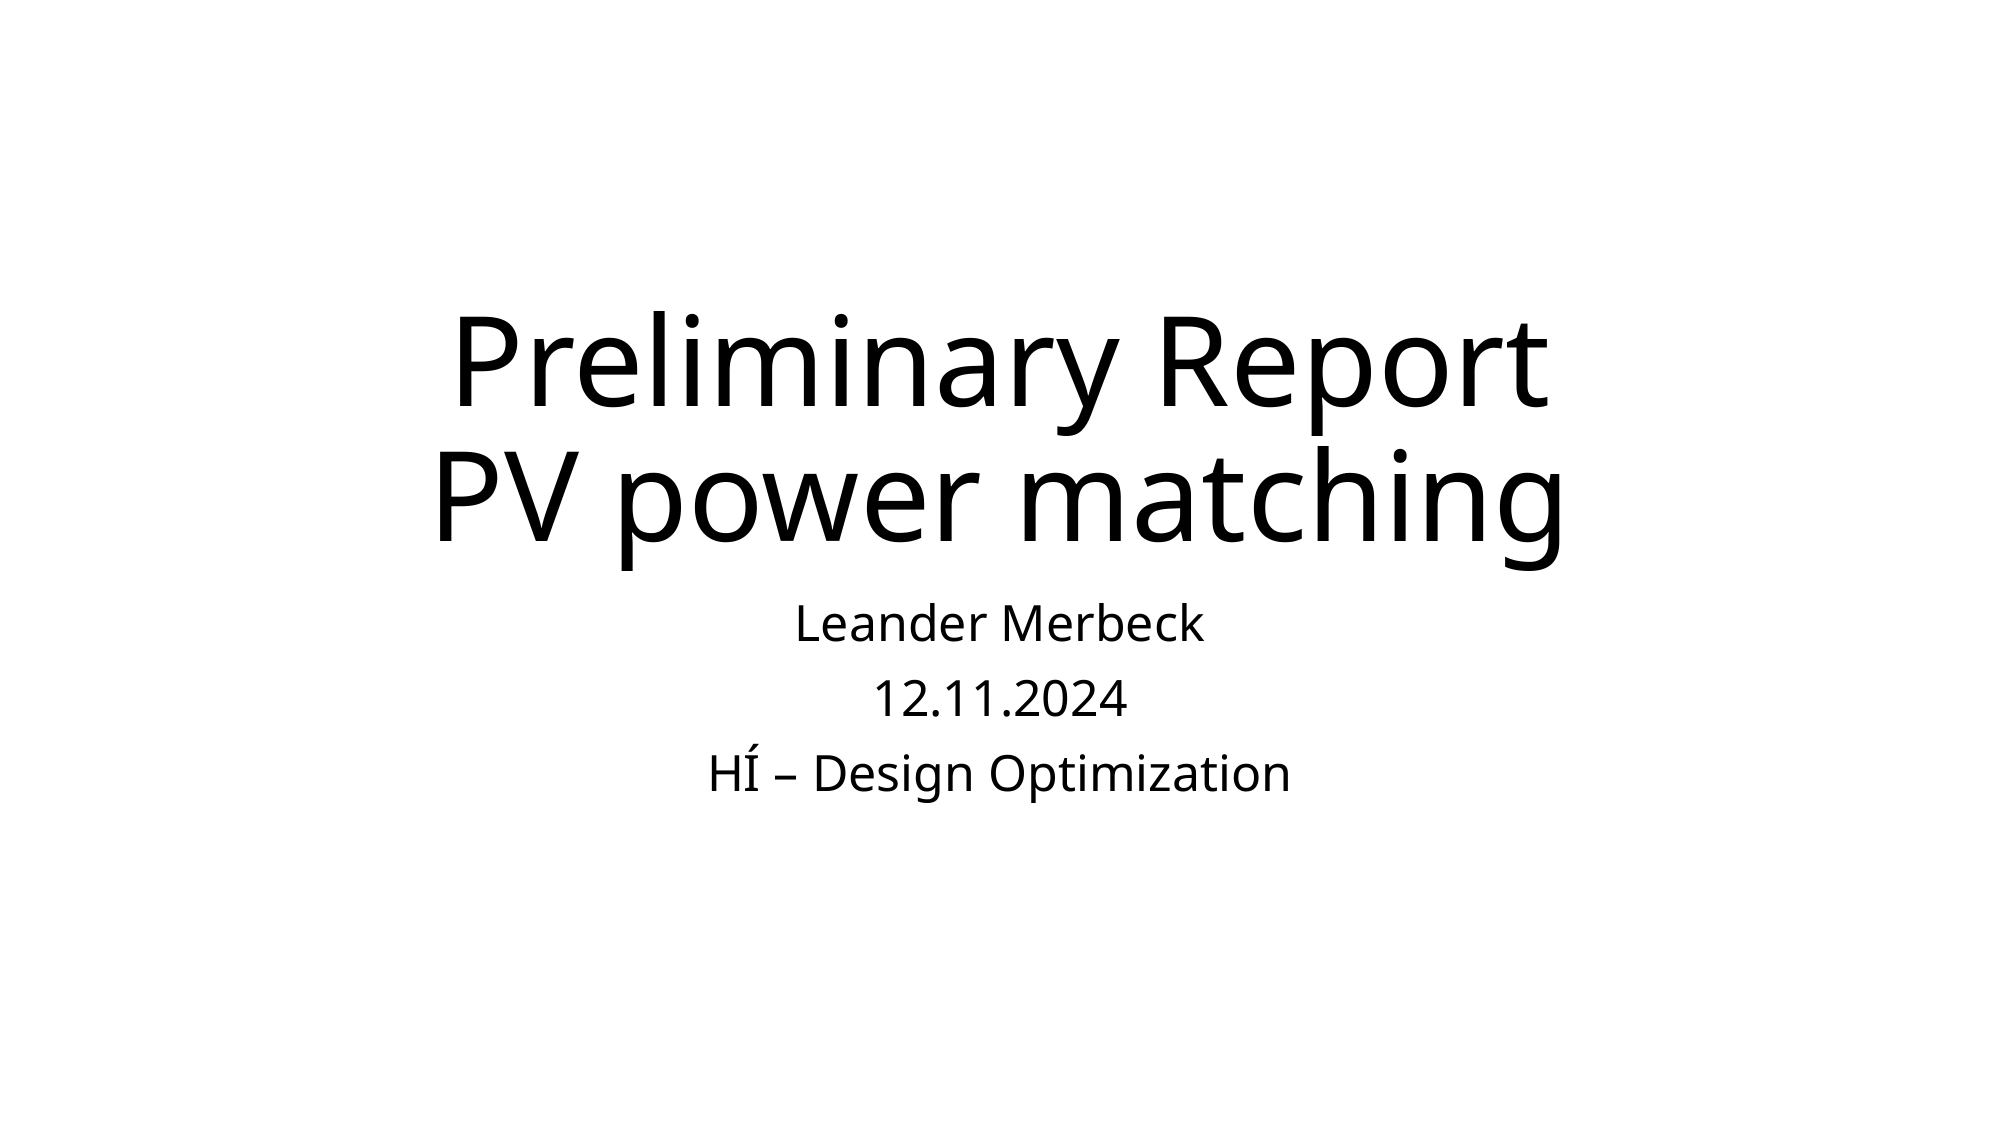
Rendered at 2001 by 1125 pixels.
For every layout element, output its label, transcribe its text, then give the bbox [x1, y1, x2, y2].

title Preliminary Report PV power matching [249, 184, 1750, 576]
subtitle Leander Merbeck 12.11.2024 HÍ – Design Optimization [249, 590, 1750, 863]
